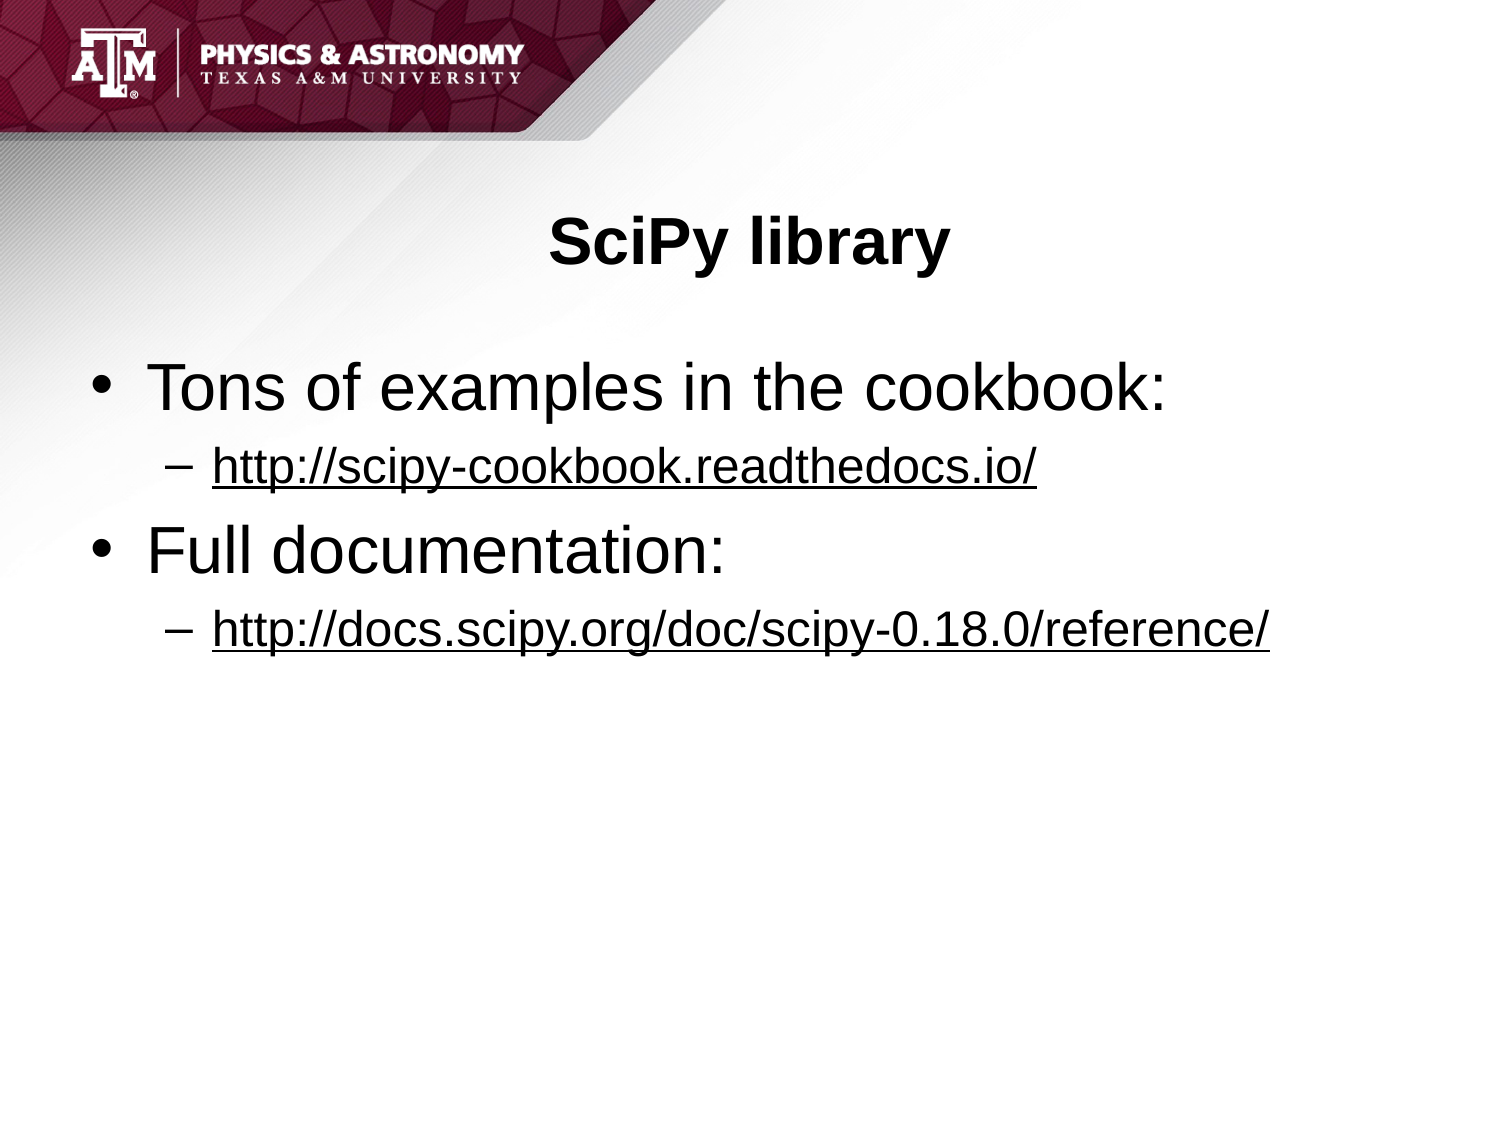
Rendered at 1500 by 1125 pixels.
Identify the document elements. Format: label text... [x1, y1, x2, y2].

title SciPy library [75, 172, 1425, 304]
picture [0, 0, 1500, 1125]
list Tons of examples in the cookbook: http://scipy-cookbook.readthedocs.io/ Full documentation: http://docs.scipy.org/doc/scipy-0.18.0/reference/ [75, 336, 1425, 1005]
